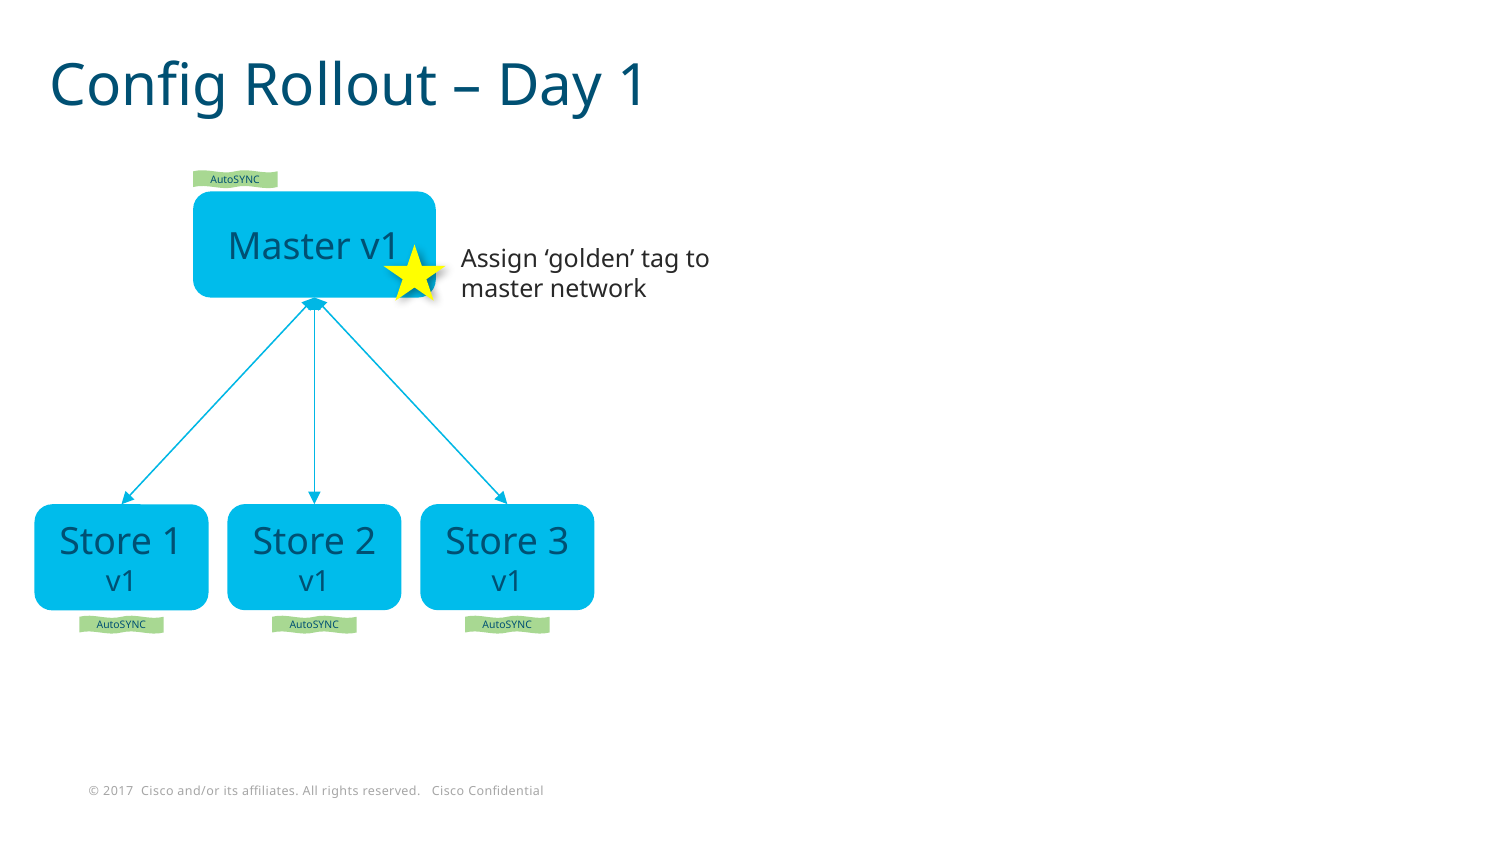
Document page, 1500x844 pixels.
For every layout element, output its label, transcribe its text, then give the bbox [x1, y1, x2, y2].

text_box Store 3 v1 [418, 501, 597, 613]
text_box [381, 242, 446, 295]
text_box AutoSYNC [191, 168, 280, 191]
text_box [314, 297, 508, 505]
text_box Master v1 [190, 189, 438, 295]
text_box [121, 297, 311, 505]
text_box AutoSYNC [463, 613, 552, 636]
title Config Rollout – Day 1 [34, 28, 1404, 149]
text_box Assign ‘golden’ tag to master network [446, 234, 743, 310]
text_box Store 2 v1 [225, 512, 404, 613]
text_box Store 1 v1 [32, 502, 211, 613]
text_box AutoSYNC [77, 613, 166, 636]
text_box AutoSYNC [270, 613, 359, 636]
